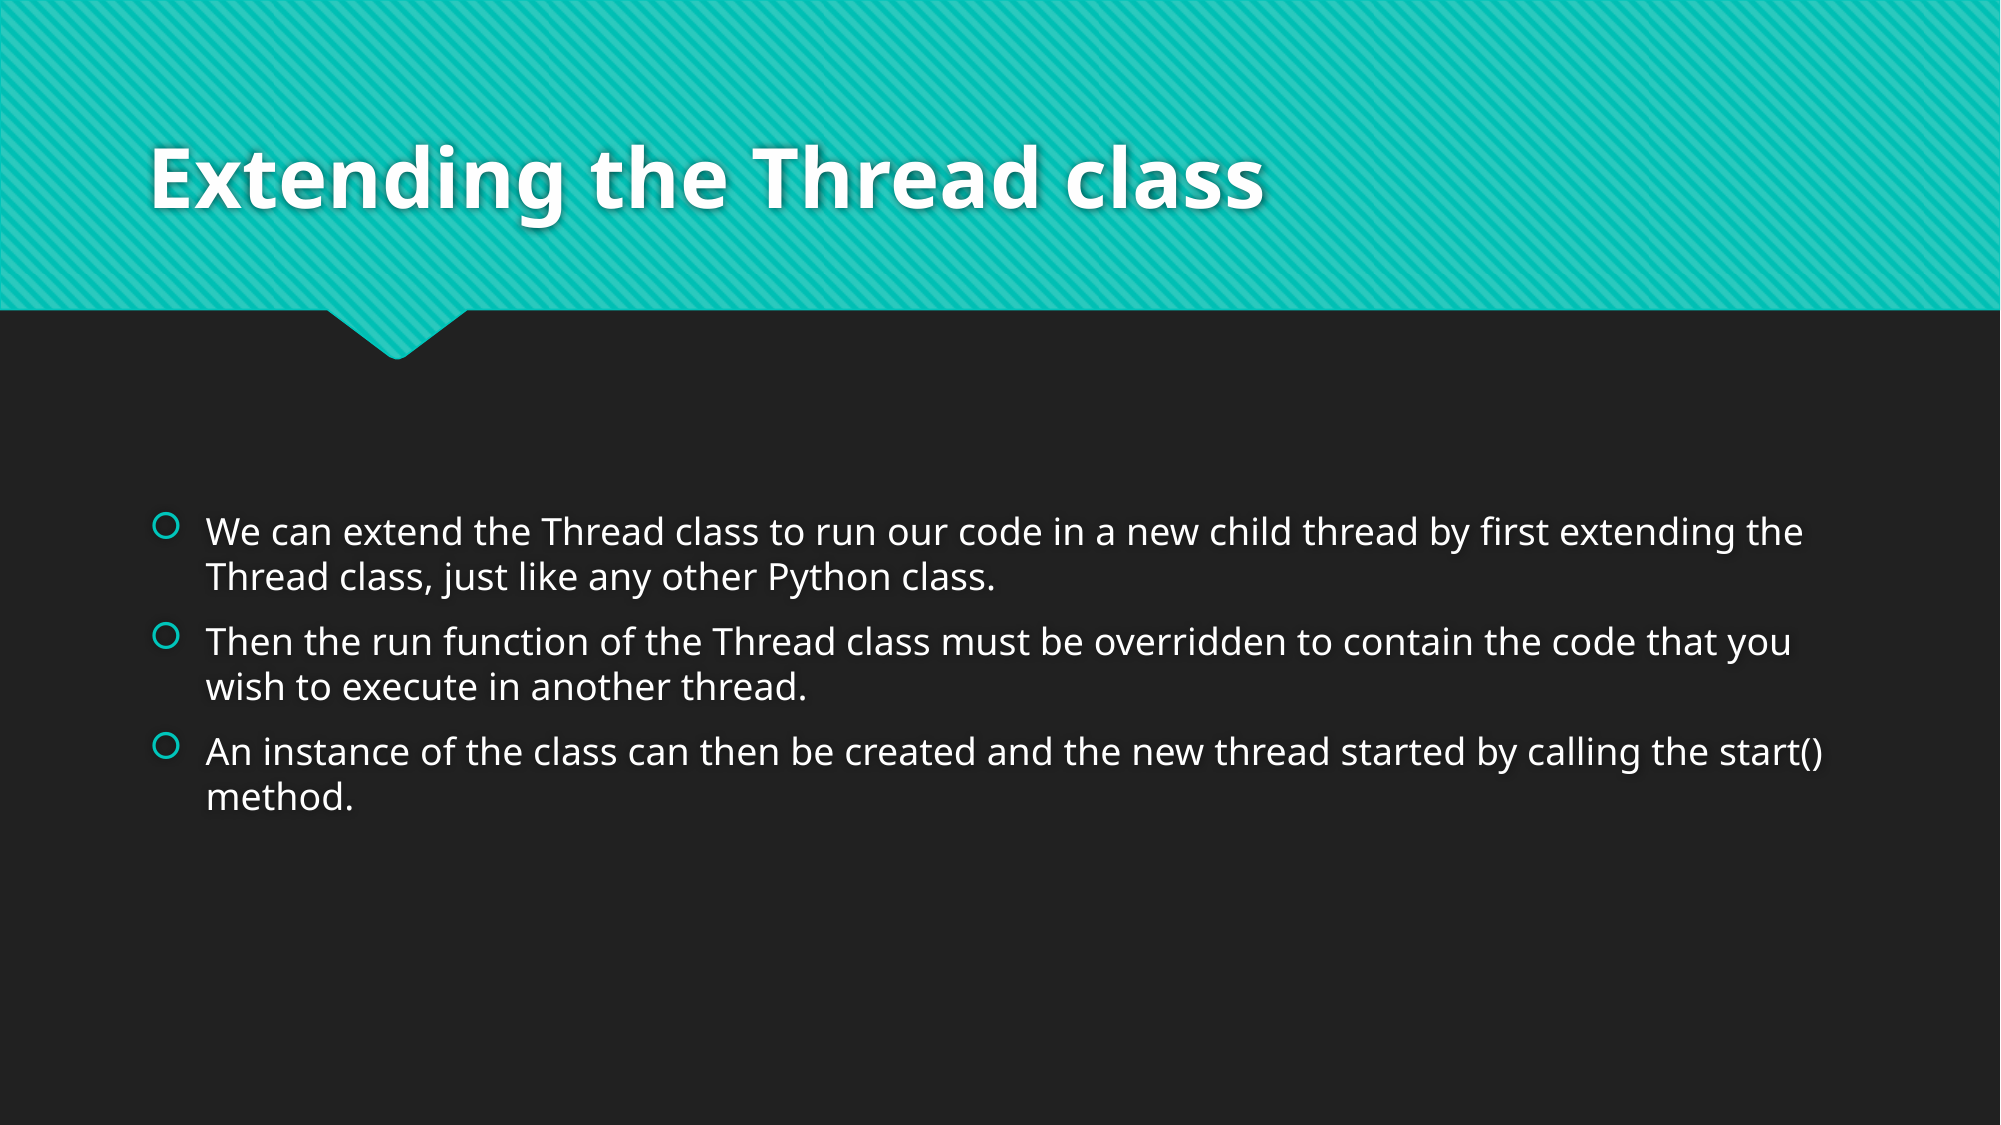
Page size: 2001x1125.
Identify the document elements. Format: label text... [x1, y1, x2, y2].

title Extending the Thread class [132, 73, 1868, 233]
list We can extend the Thread class to run our code in a new child thread by first extending the Thread class, just like any other Python class. Then the run function of the Thread class must be overridden to contain the code that you wish to execute in another thread. An instance of the class can then be created and the new thread started by calling the start() method. [134, 364, 1866, 962]
